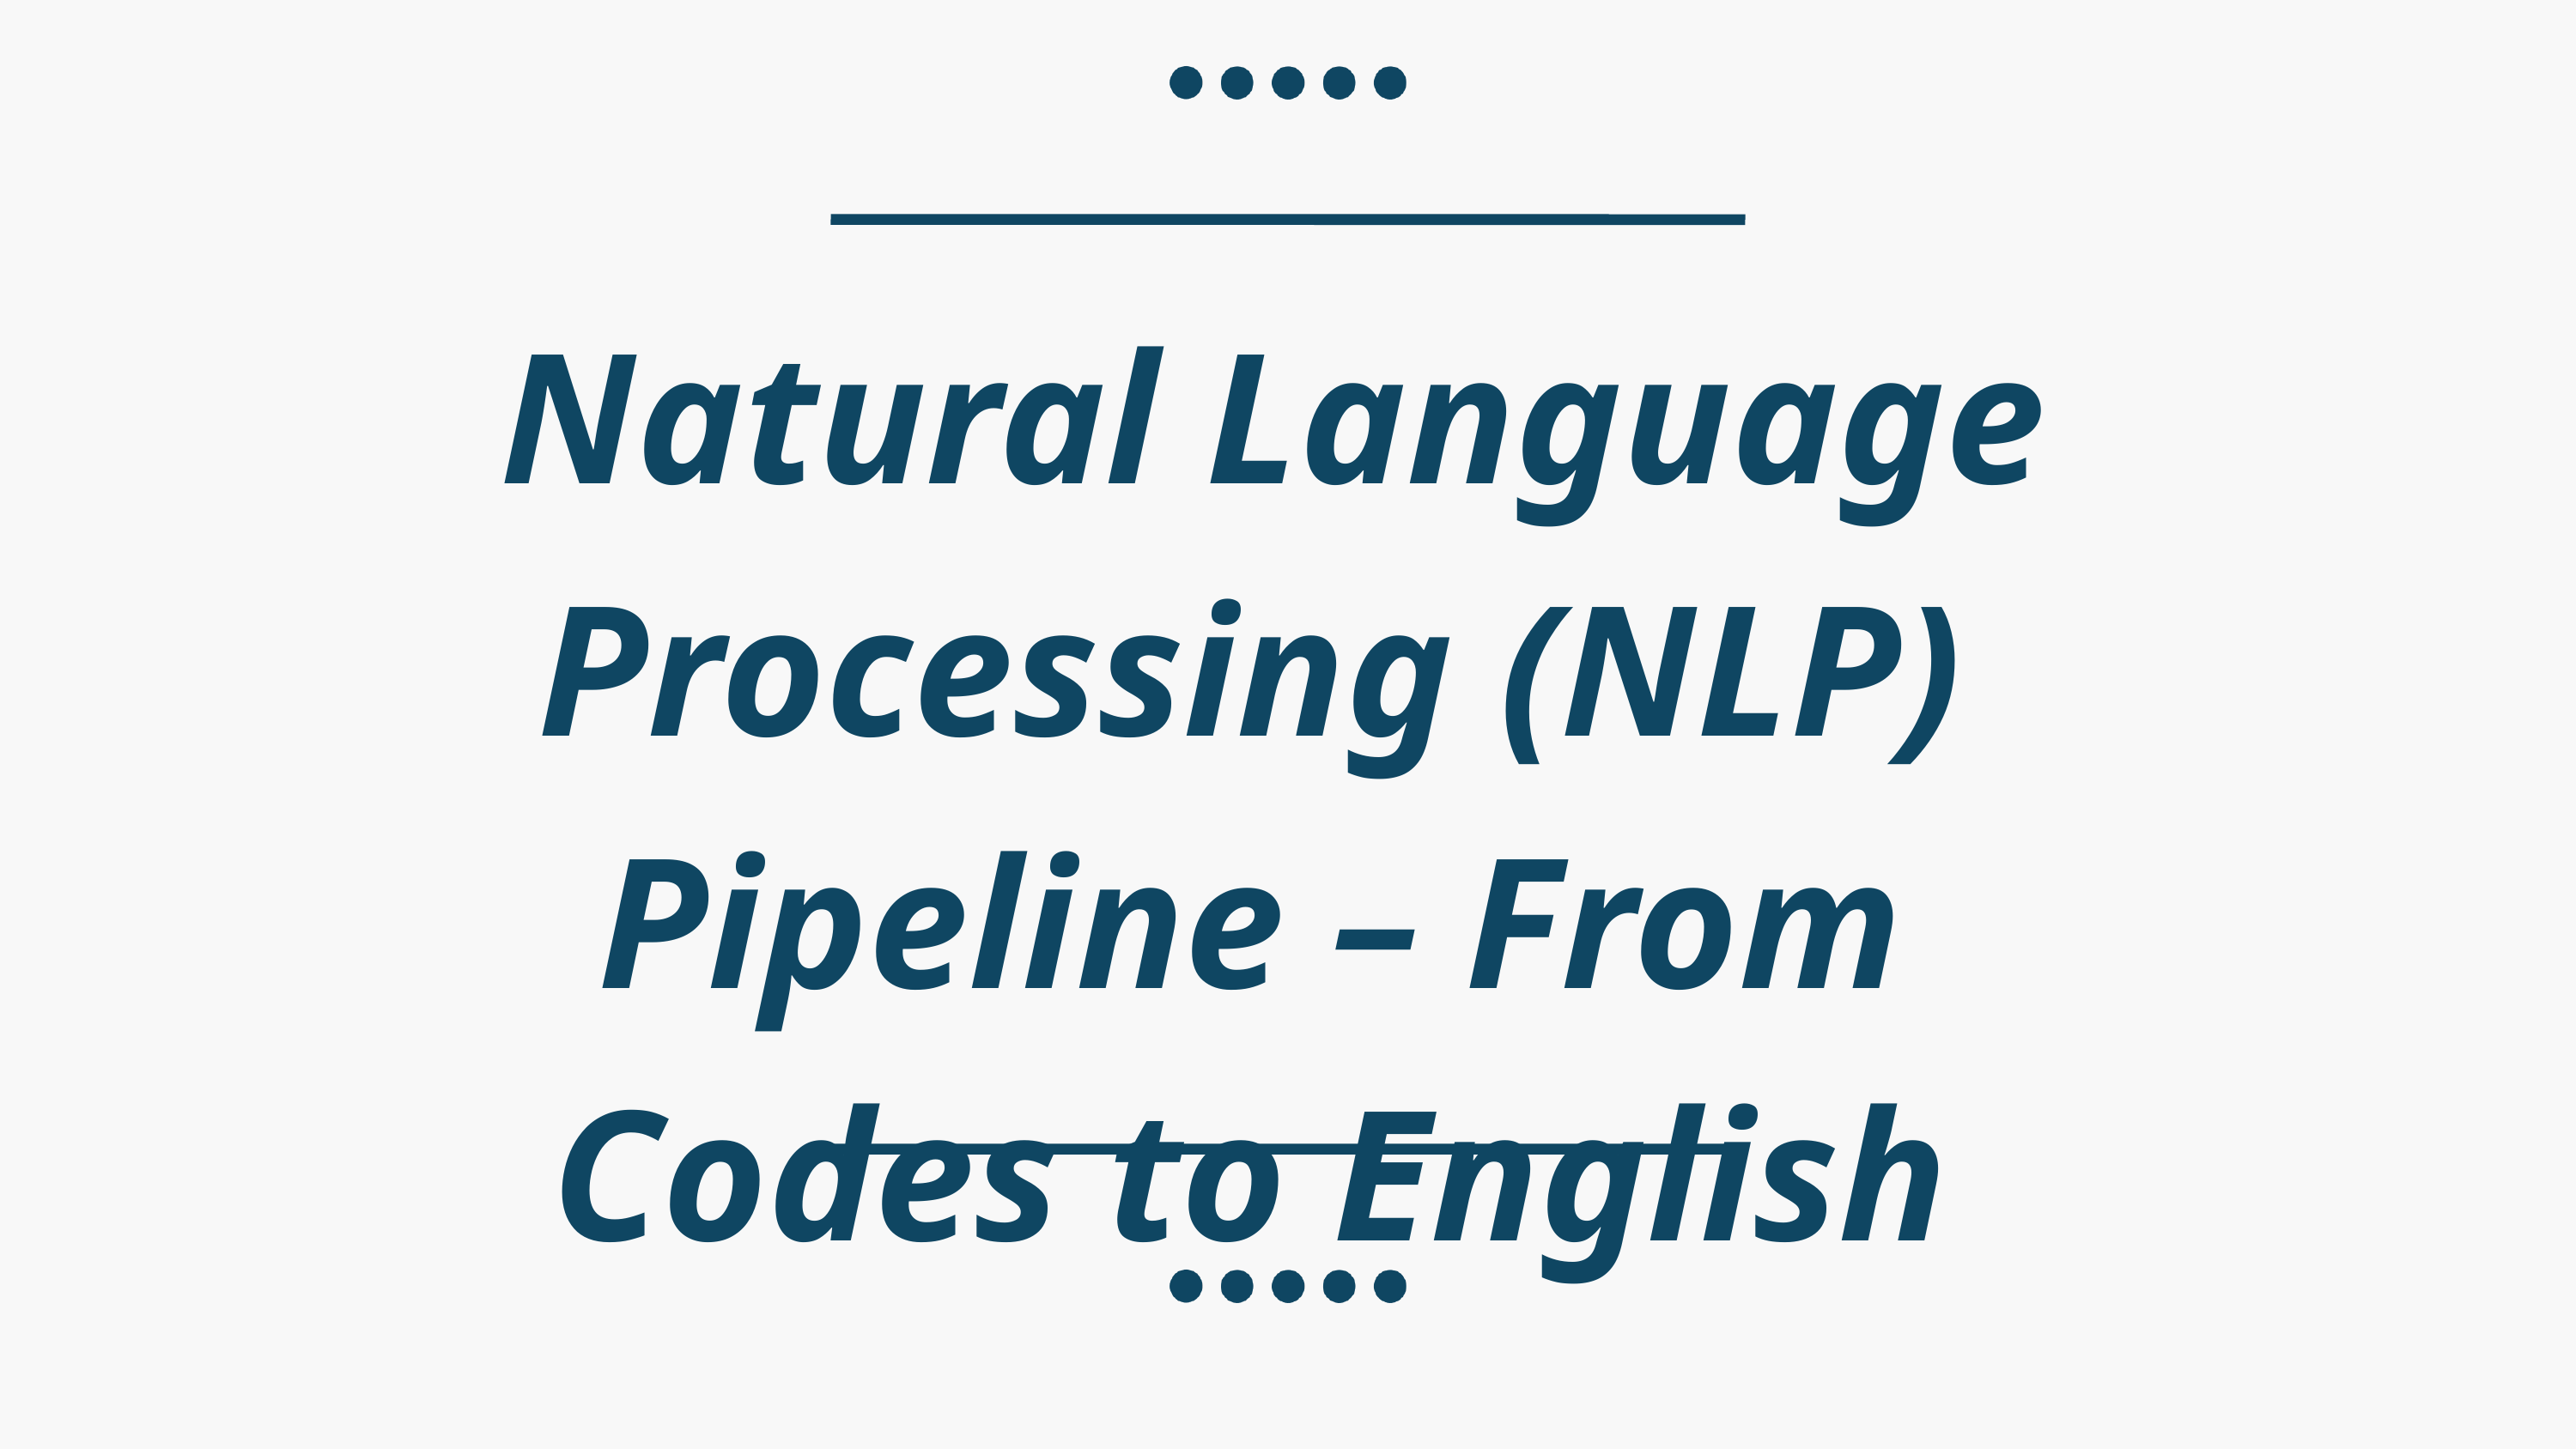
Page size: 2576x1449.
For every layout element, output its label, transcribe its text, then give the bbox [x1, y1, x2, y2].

text_box [1170, 1268, 1406, 1304]
text_box Natural Language Processing (NLP) Pipeline – From Codes to English [391, 267, 2109, 1449]
text_box [1170, 64, 1406, 100]
